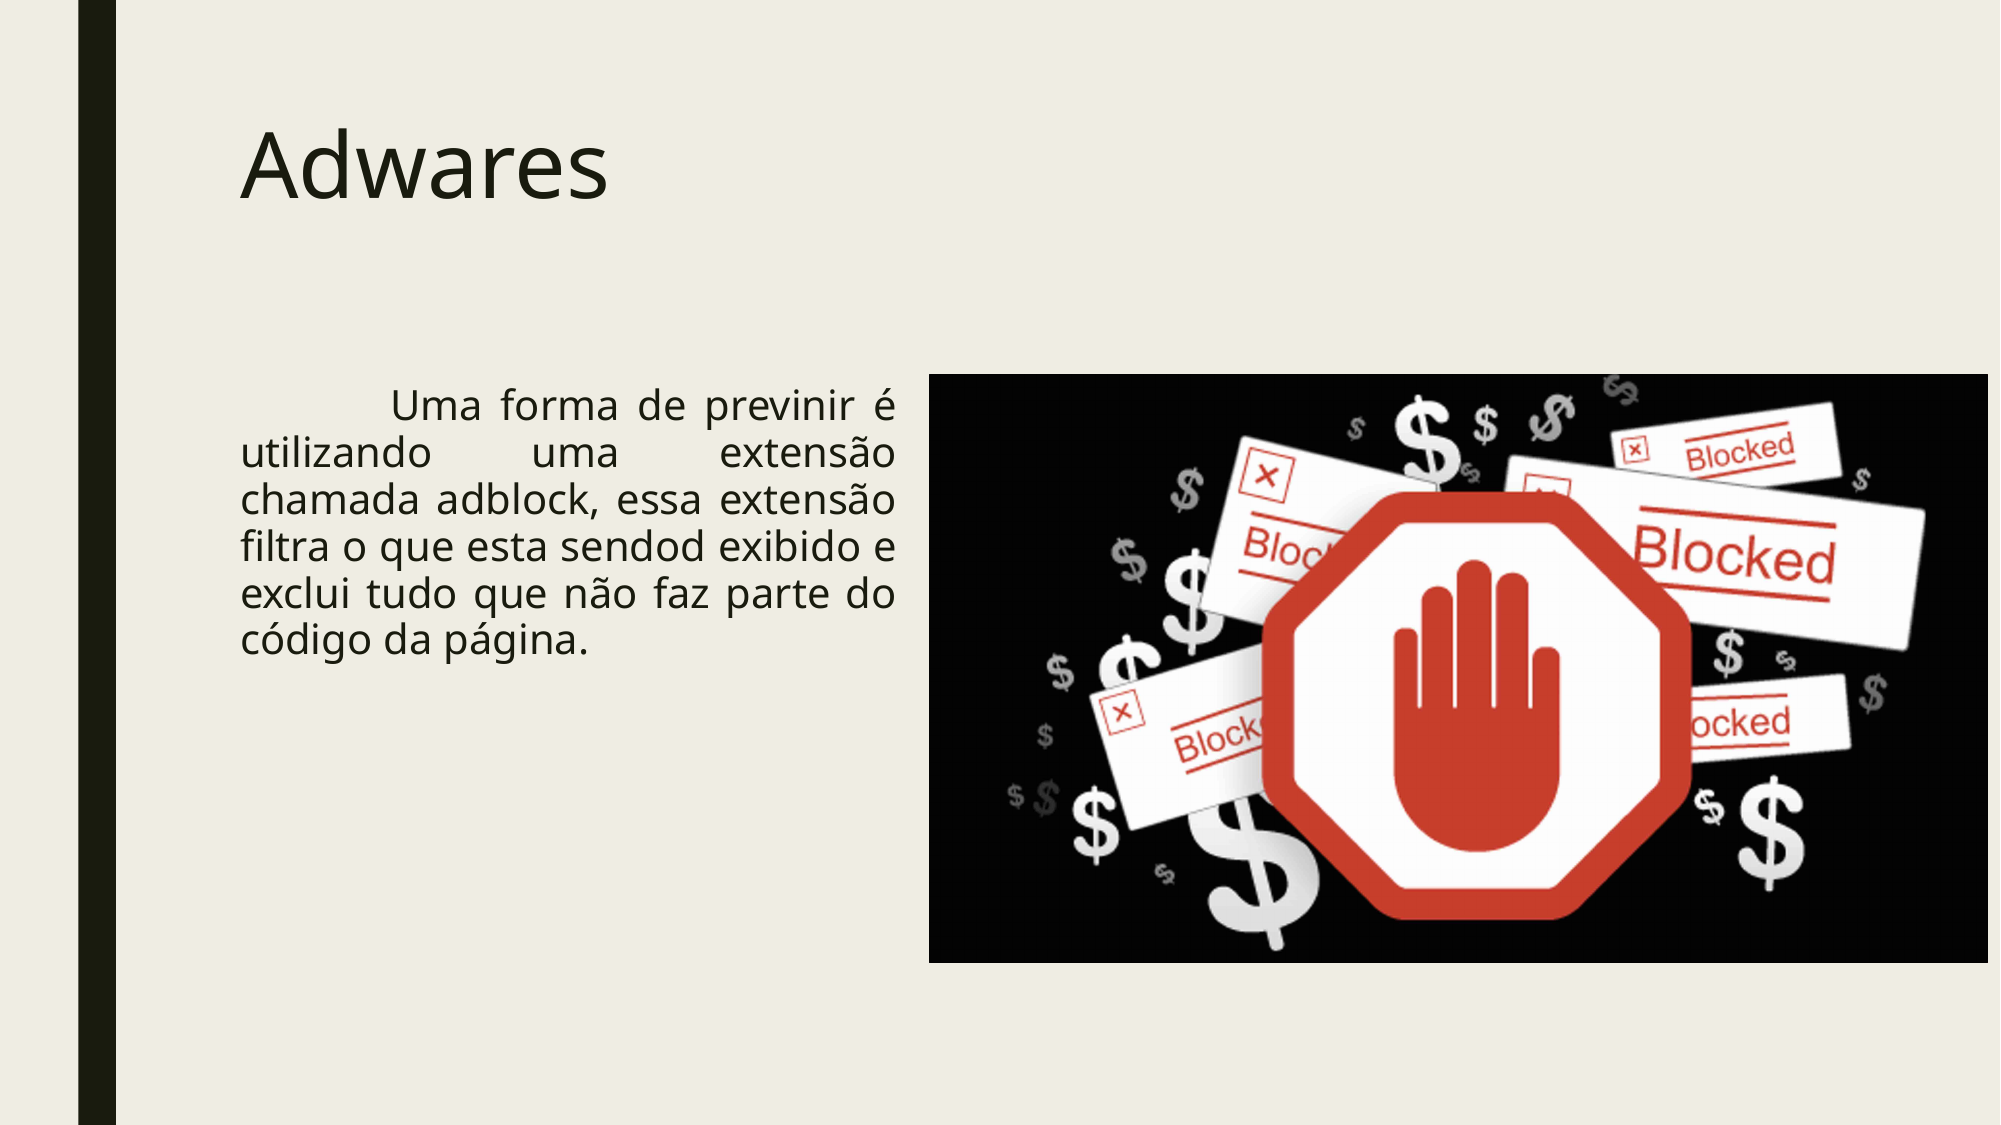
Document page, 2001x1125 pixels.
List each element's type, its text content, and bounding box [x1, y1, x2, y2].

picture [929, 374, 1988, 963]
title Adwares [225, 112, 1800, 357]
list Uma forma de previnir é utilizando uma extensão chamada adblock, essa extensão filtra o que esta sendod exibido e exclui tudo que não faz parte do código da página. [225, 375, 913, 963]
